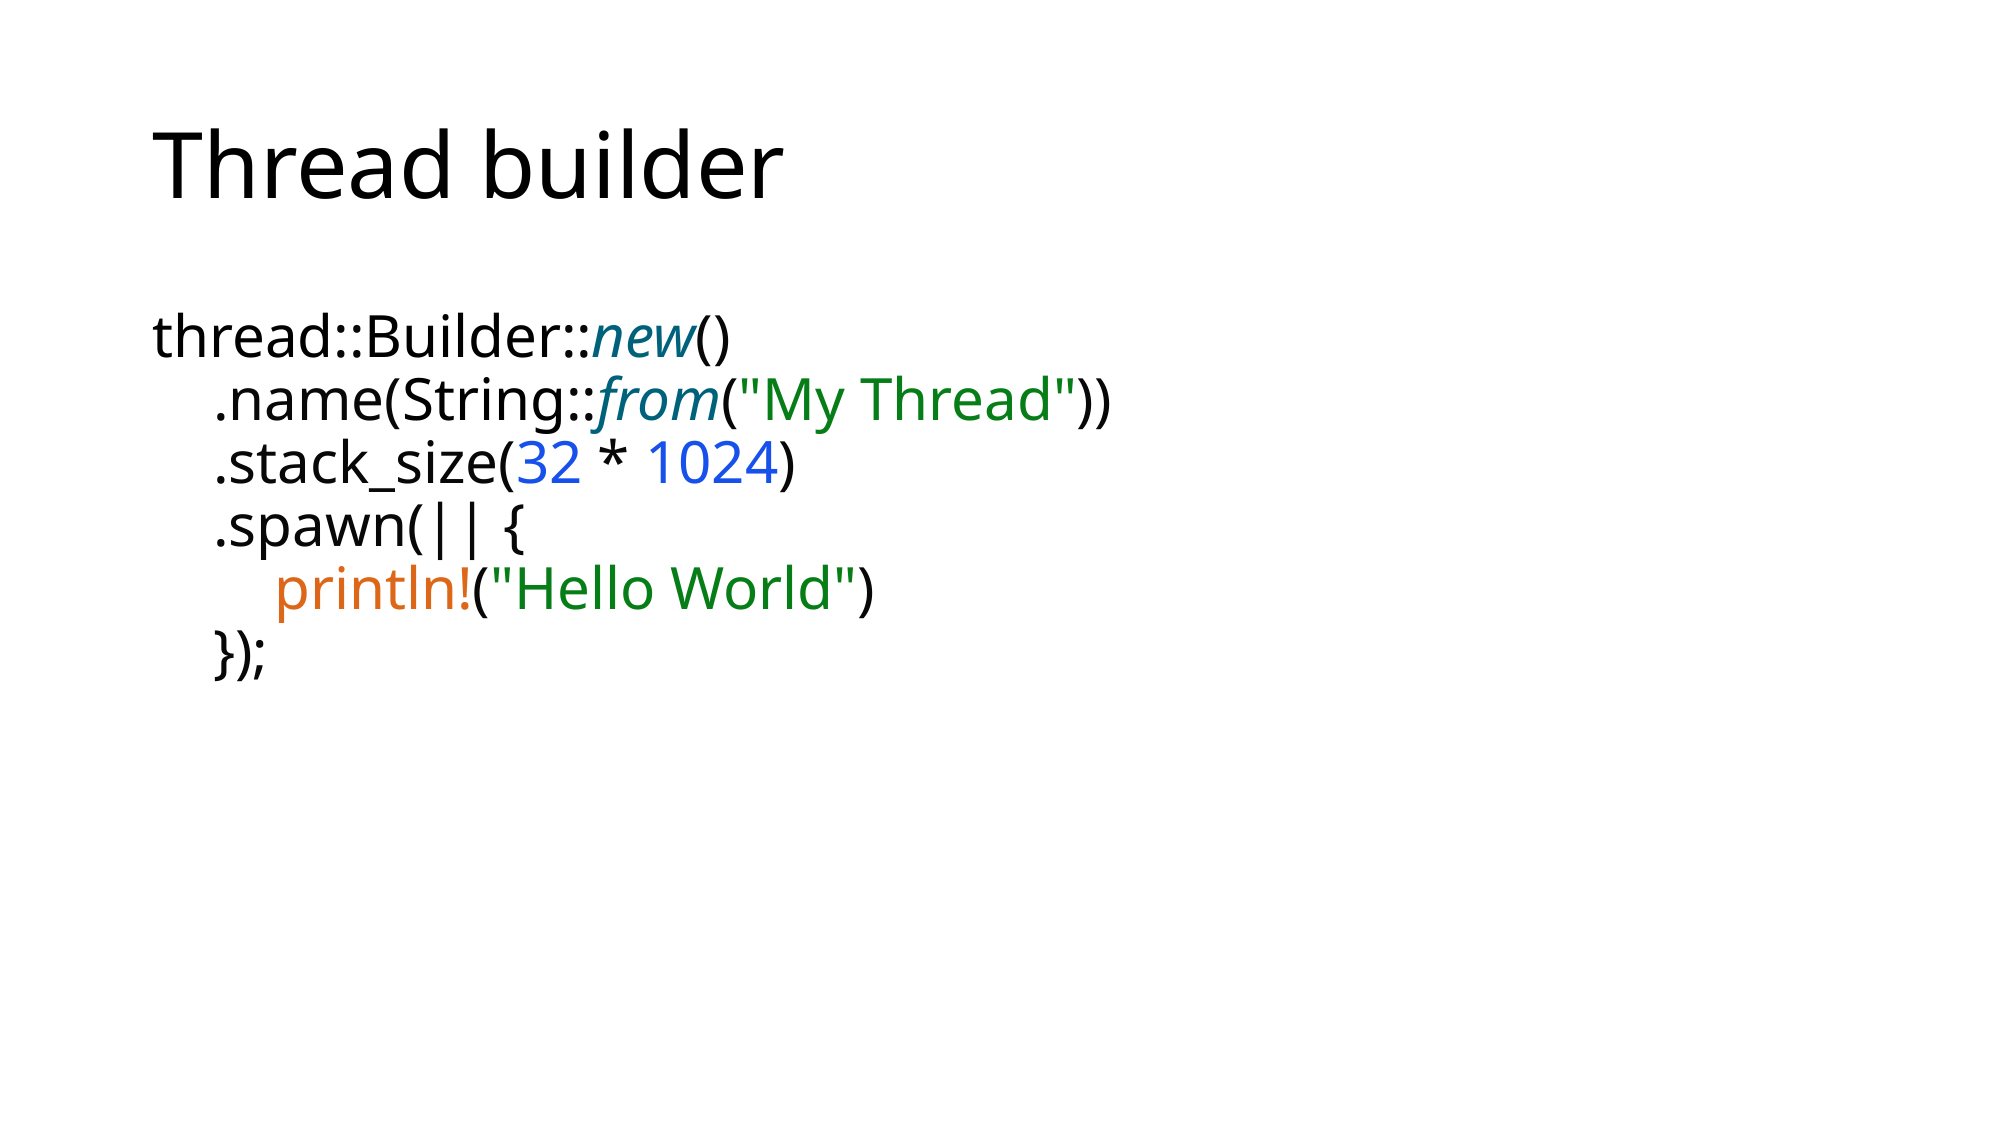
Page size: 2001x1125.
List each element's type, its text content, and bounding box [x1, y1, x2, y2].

title Thread builder [137, 59, 1863, 278]
list thread::Builder::new() .name(String::from("My Thread")) .stack_size(32 * 1024) .spawn(|| { println!("Hello World") }); [137, 299, 1863, 1014]
